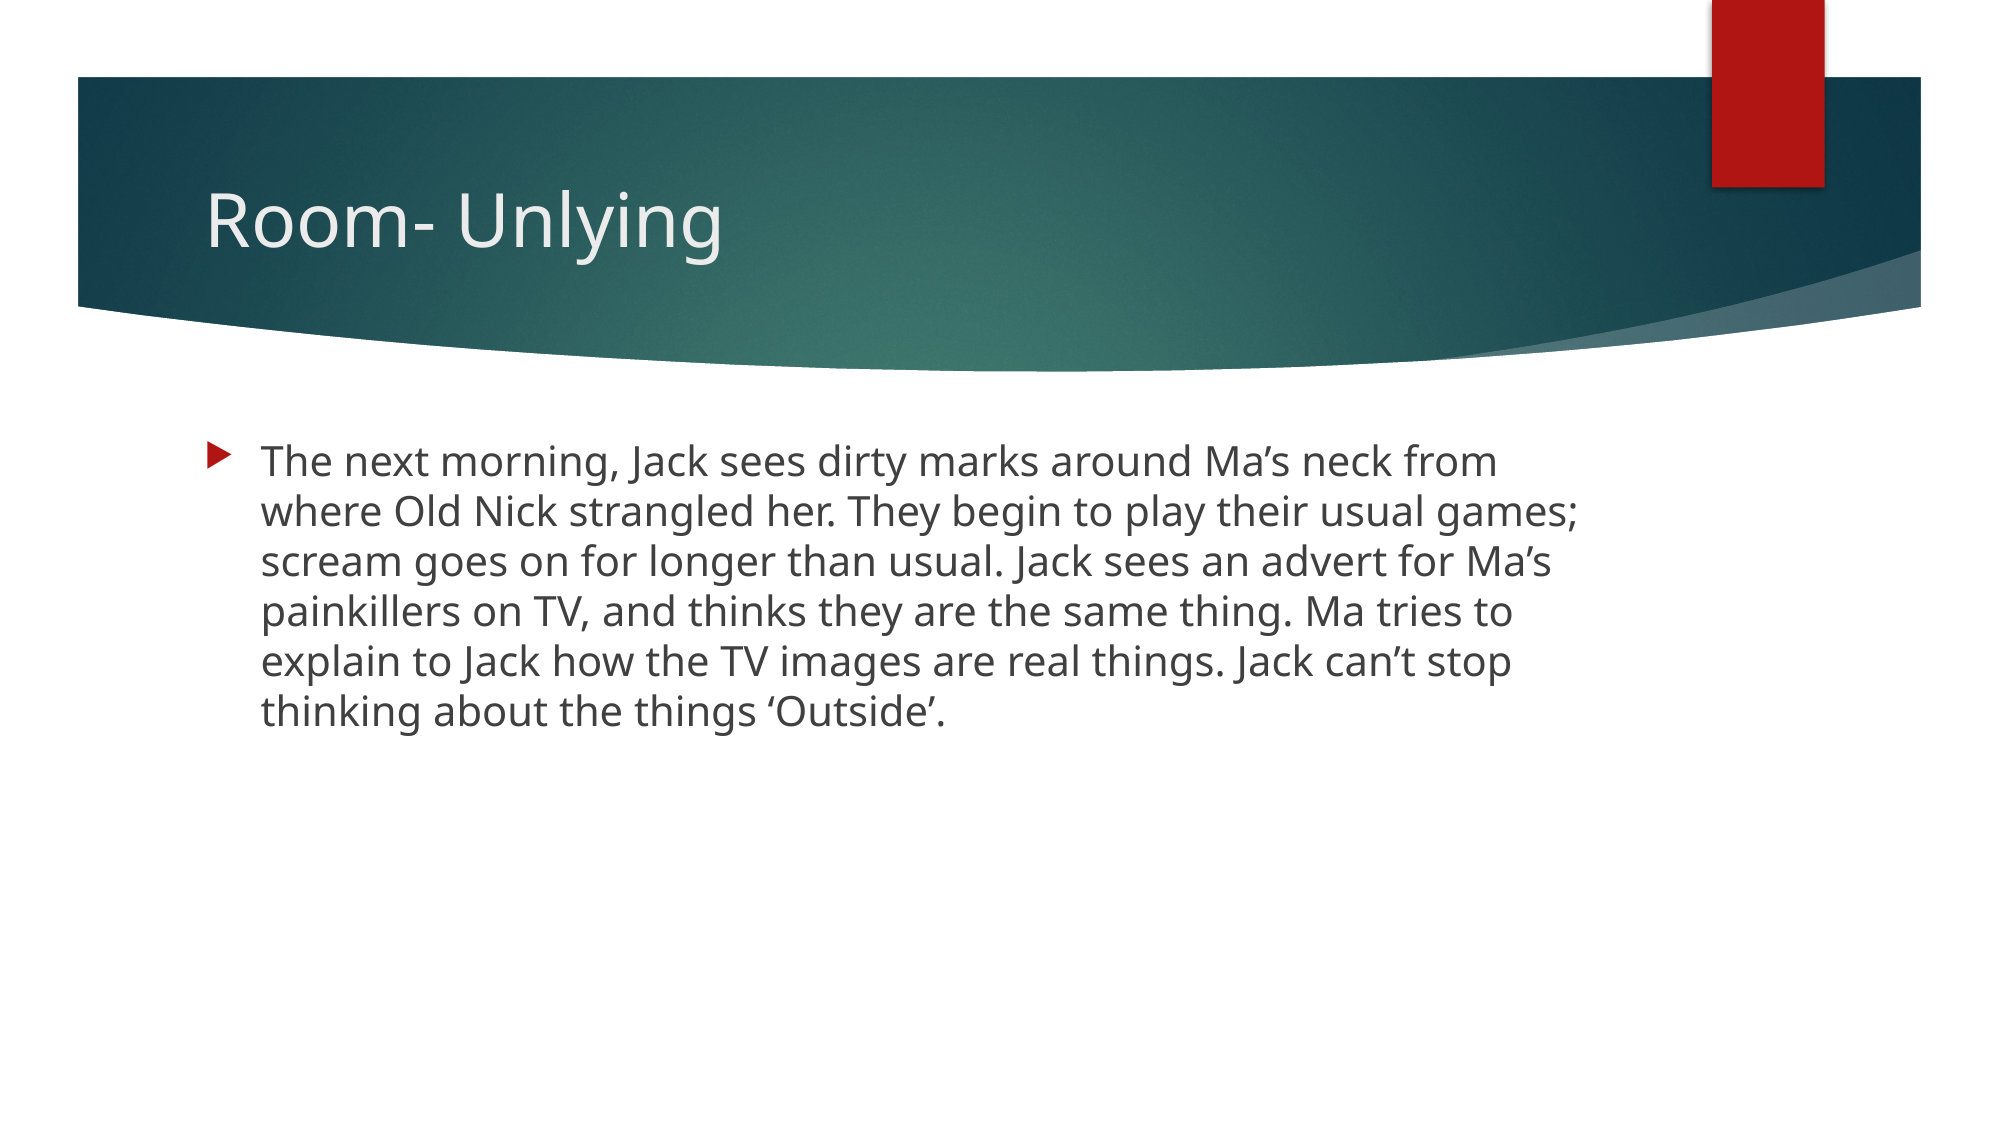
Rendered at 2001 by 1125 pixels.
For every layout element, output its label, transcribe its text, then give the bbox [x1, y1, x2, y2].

title Room- Unlying [189, 159, 1638, 276]
list The next morning, Jack sees dirty marks around Ma’s neck from where Old Nick strangled her. They begin to play their usual games; scream goes on for longer than usual. Jack sees an advert for Ma’s painkillers on TV, and thinks they are the same thing. Ma tries to explain to Jack how the TV images are real things. Jack can’t stop thinking about the things ‘Outside’. [189, 427, 1638, 988]
